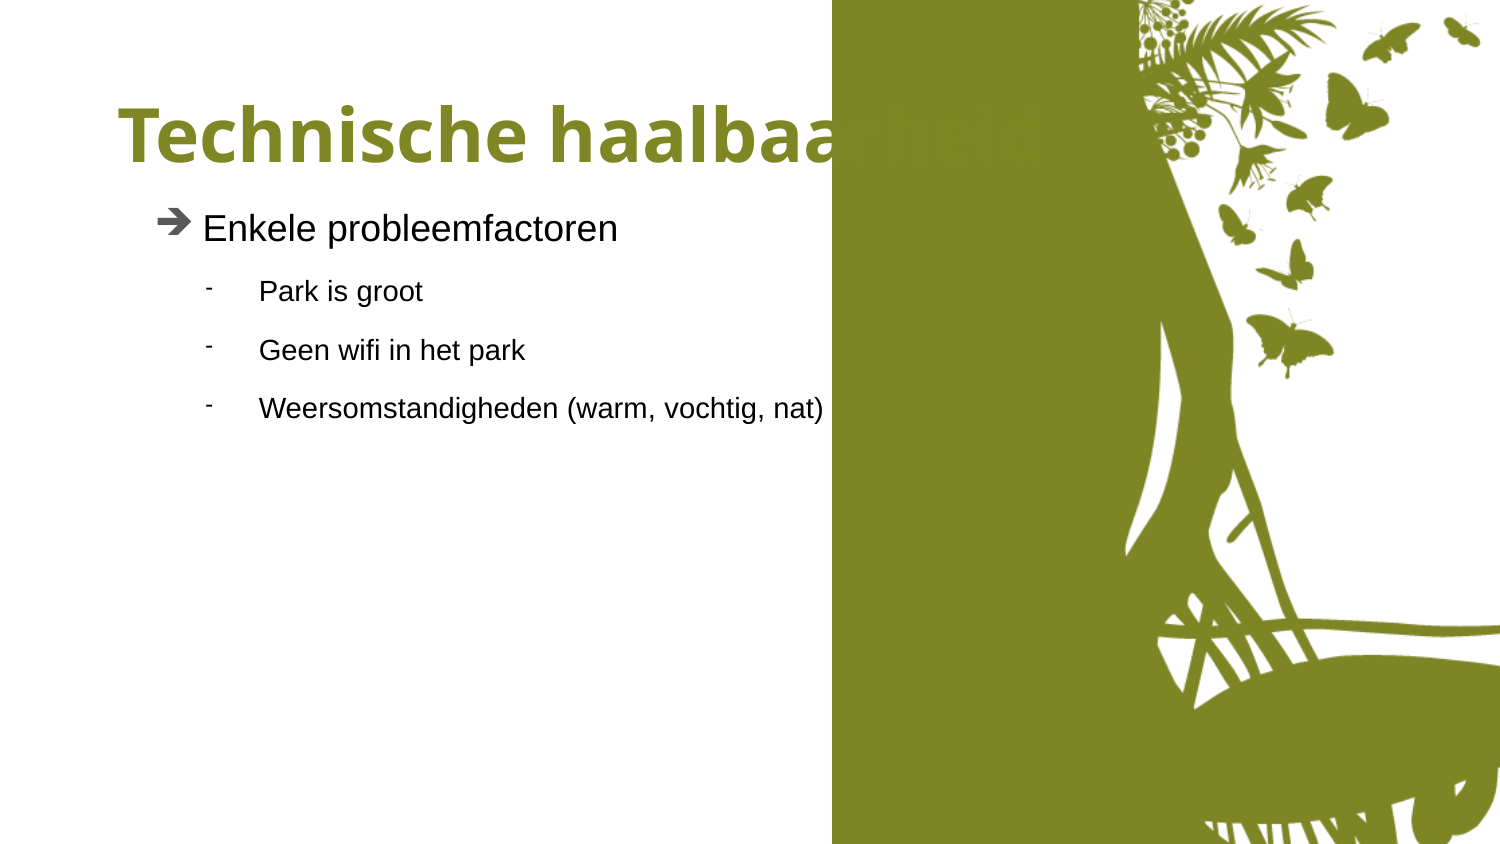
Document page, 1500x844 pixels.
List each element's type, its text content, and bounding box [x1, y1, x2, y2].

text_box Technische haalbaarheid [102, 72, 827, 167]
picture [832, 0, 1500, 844]
text_box Enkele probleemfactoren Park is groot Geen wifi in het park Weersomstandigheden (warm, vochtig, nat) [102, 189, 827, 750]
